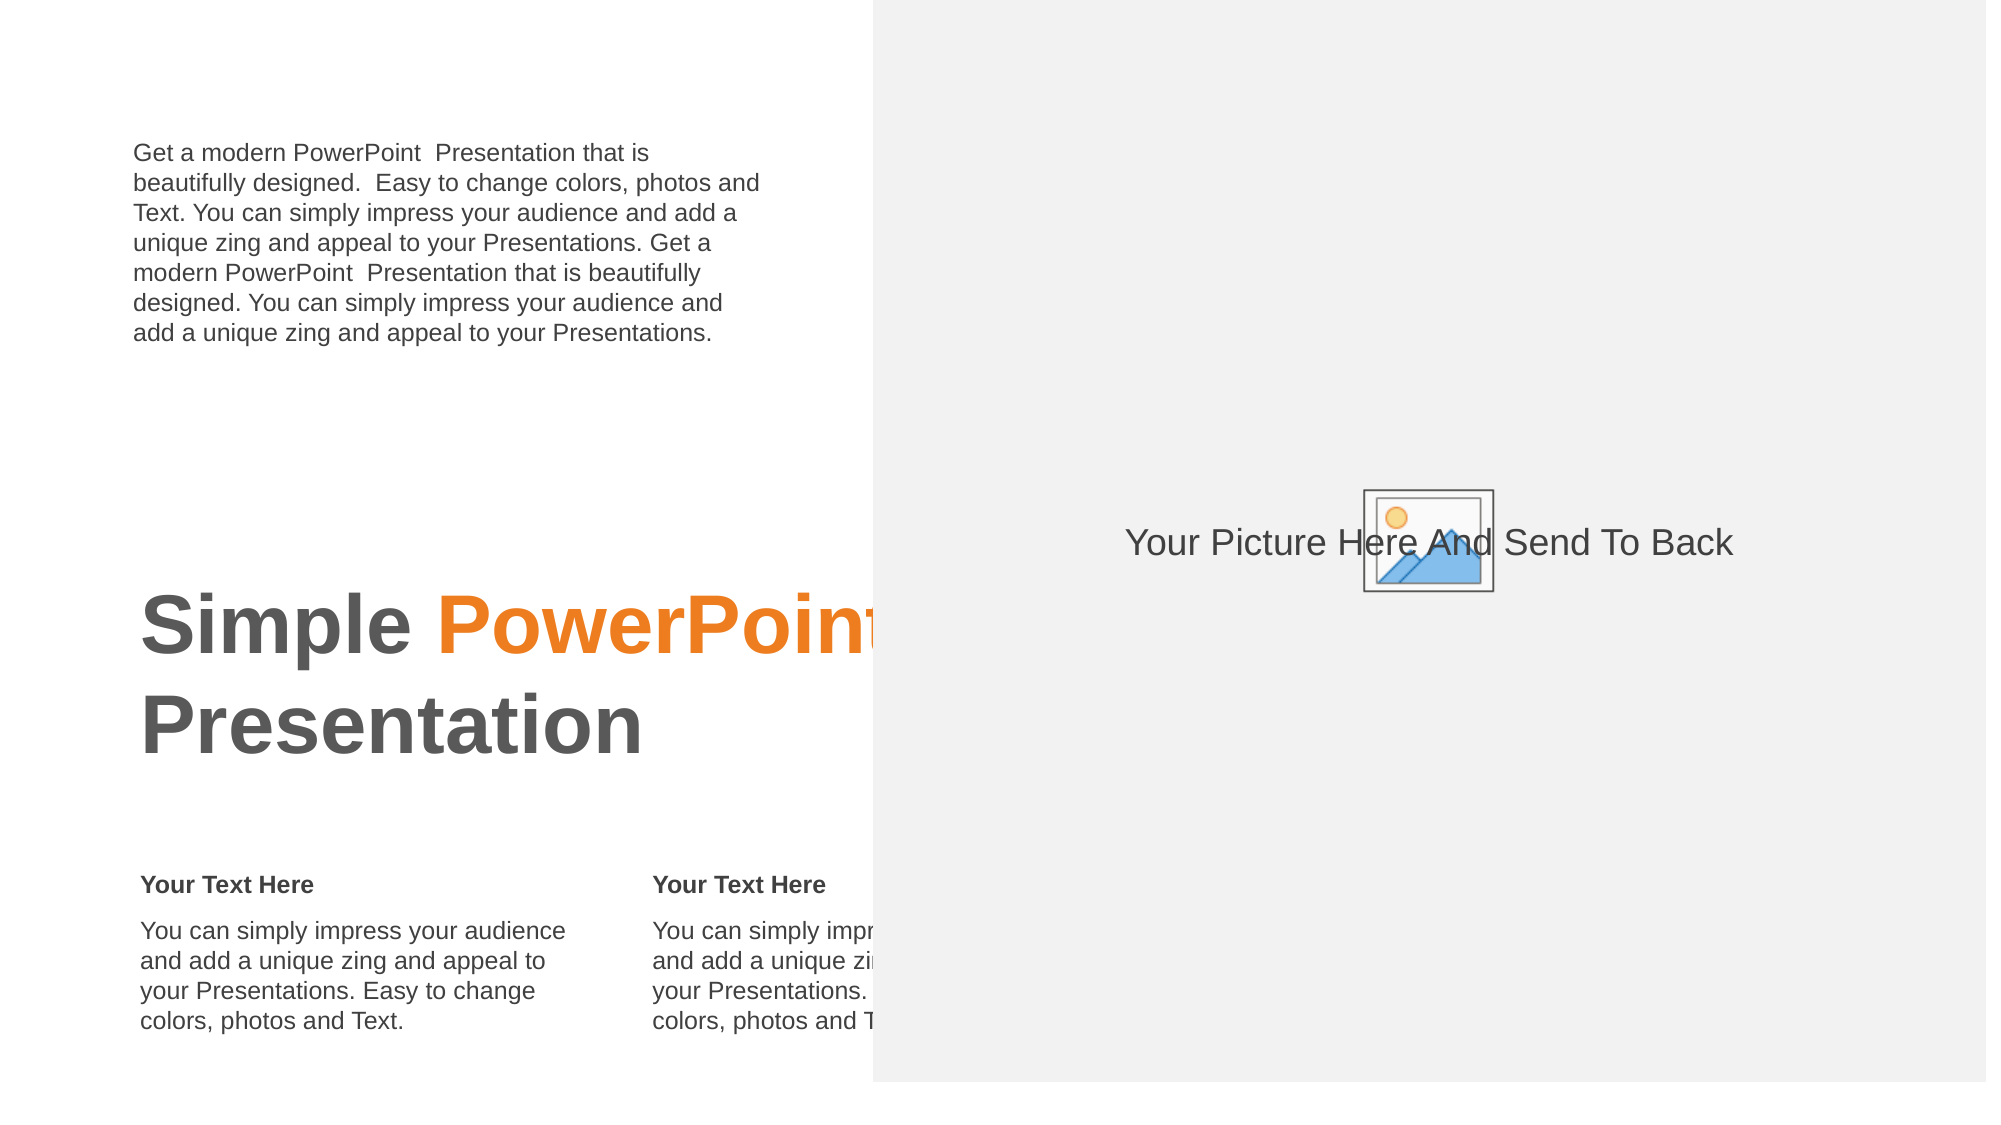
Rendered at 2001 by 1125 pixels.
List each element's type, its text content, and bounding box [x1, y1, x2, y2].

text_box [637, 861, 872, 1044]
text_box Get a modern PowerPoint Presentation that is beautifully designed. Easy to change colors, photos and Text. You can simply impress your audience and add a unique zing and appeal to your Presentations. Get a modern PowerPoint Presentation that is beautifully designed. You can simply impress your audience and add a unique zing and appeal to your Presentations. [118, 129, 780, 354]
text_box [125, 861, 598, 1044]
picture [872, 0, 1986, 1082]
text_box Simple PowerPoint Presentation [125, 562, 872, 778]
